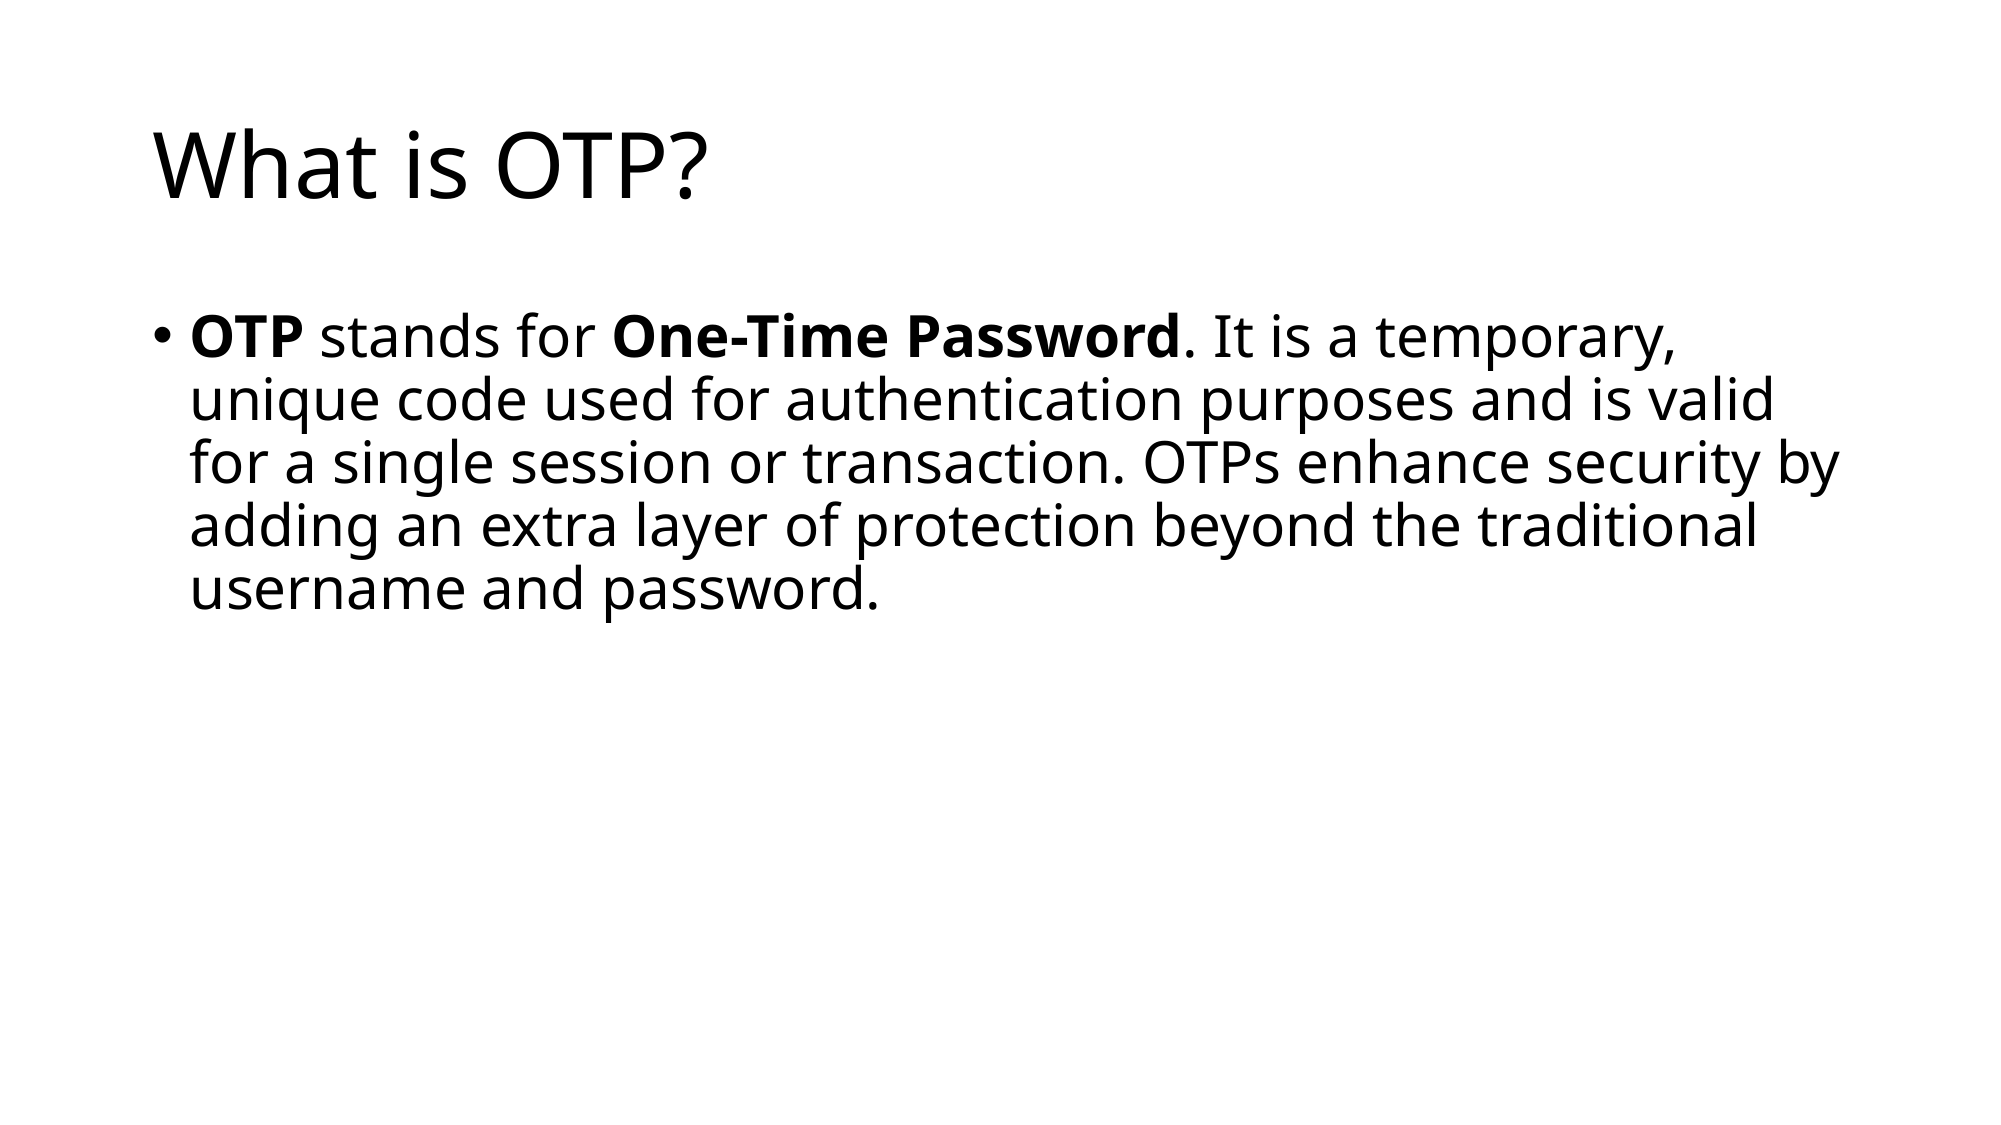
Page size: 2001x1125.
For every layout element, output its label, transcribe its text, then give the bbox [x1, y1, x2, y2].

title What is OTP? [137, 59, 1863, 278]
list OTP stands for One-Time Password. It is a temporary, unique code used for authentication purposes and is valid for a single session or transaction. OTPs enhance security by adding an extra layer of protection beyond the traditional username and password. [137, 299, 1863, 1014]
